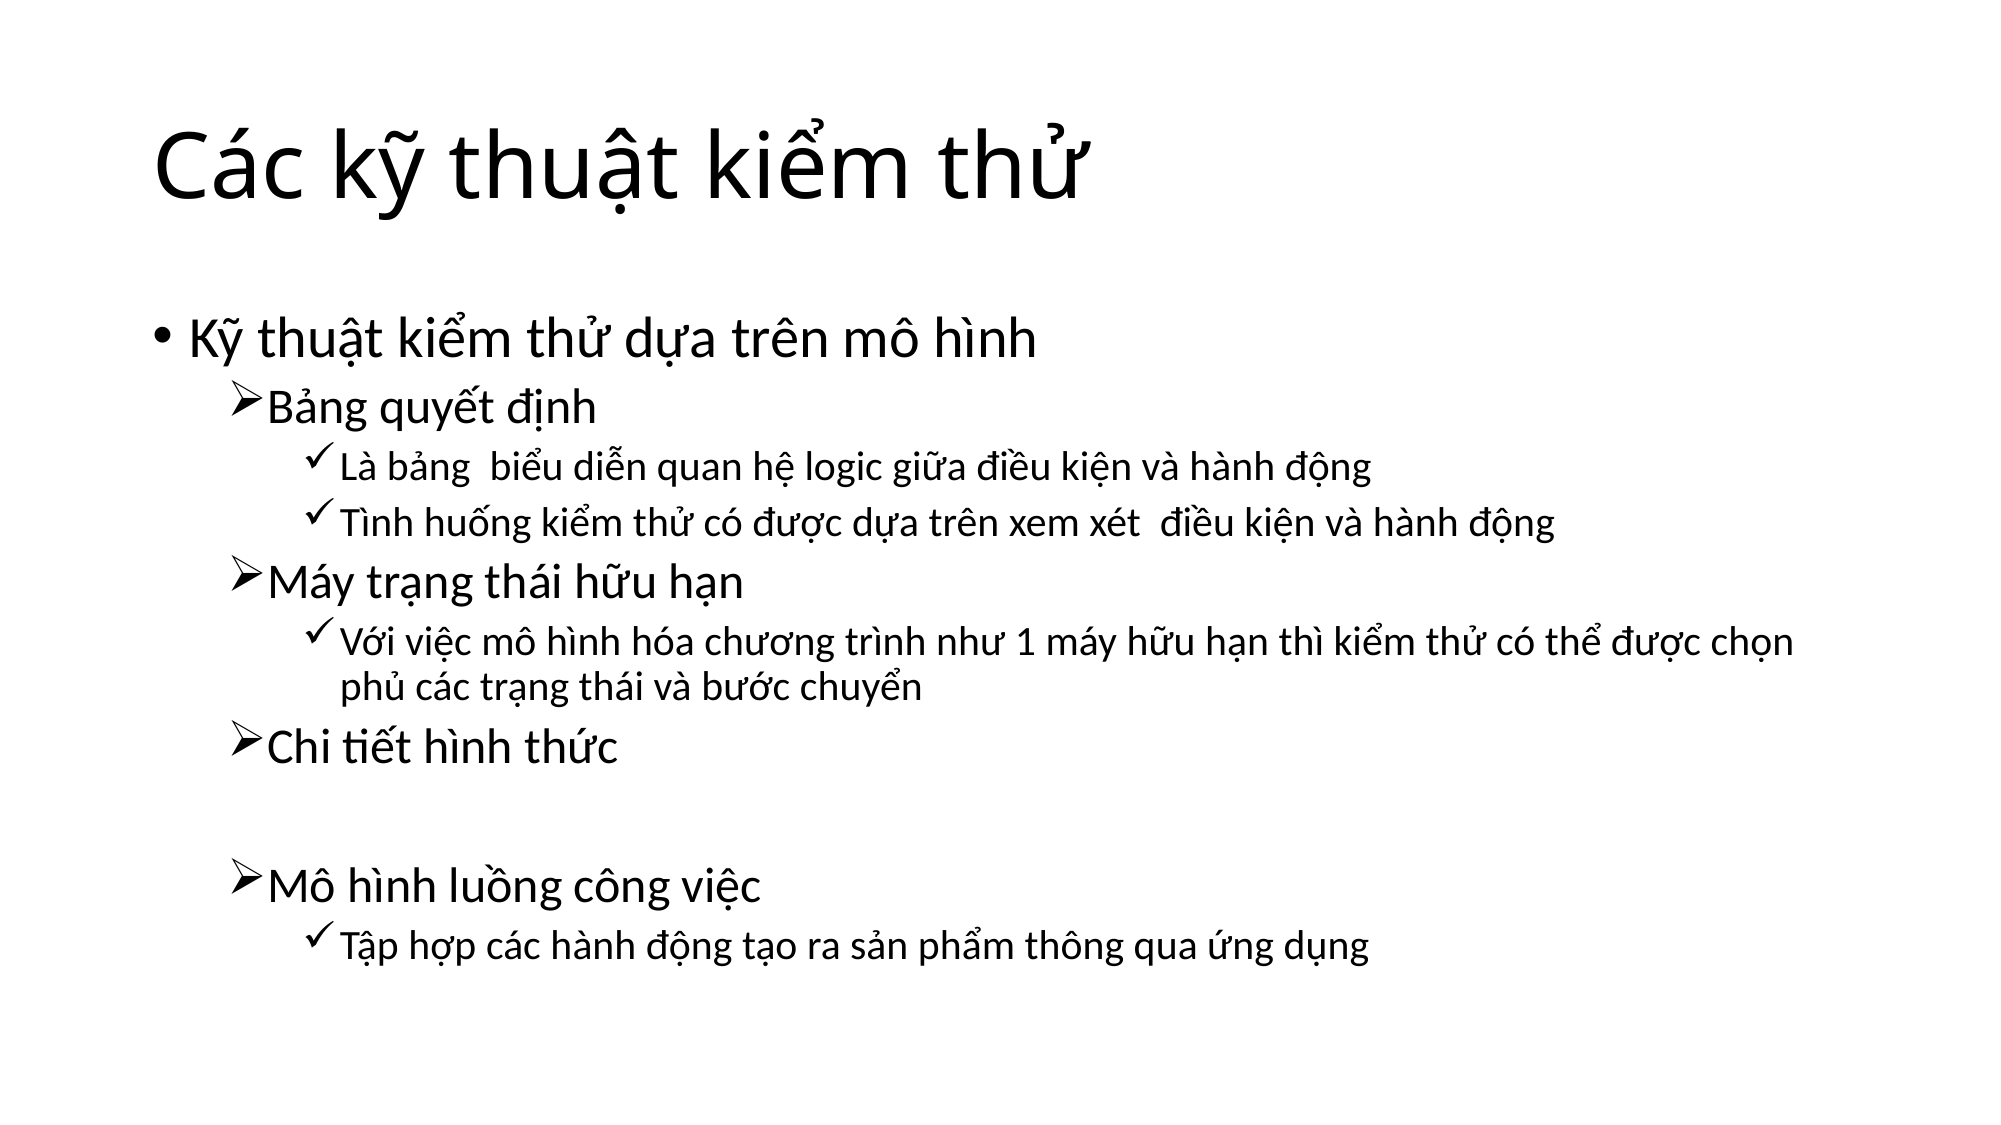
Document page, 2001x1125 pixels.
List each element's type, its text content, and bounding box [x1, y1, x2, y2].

title Các kỹ thuật kiểm thử [137, 59, 1863, 278]
list Kỹ thuật kiểm thử dựa trên mô hình Bảng quyết định Là bảng biểu diễn quan hệ logic giữa điều kiện và hành động Tình huống kiểm thử có được dựa trên xem xét điều kiện và hành động Máy trạng thái hữu hạn Với việc mô hình hóa chương trình như 1 máy hữu hạn thì kiểm thử có thể được chọn phủ các trạng thái và bước chuyển Chi tiết hình thức Mô hình luồng công việc Tập hợp các hành động tạo ra sản phẩm thông qua ứng dụng [137, 299, 1863, 1014]
